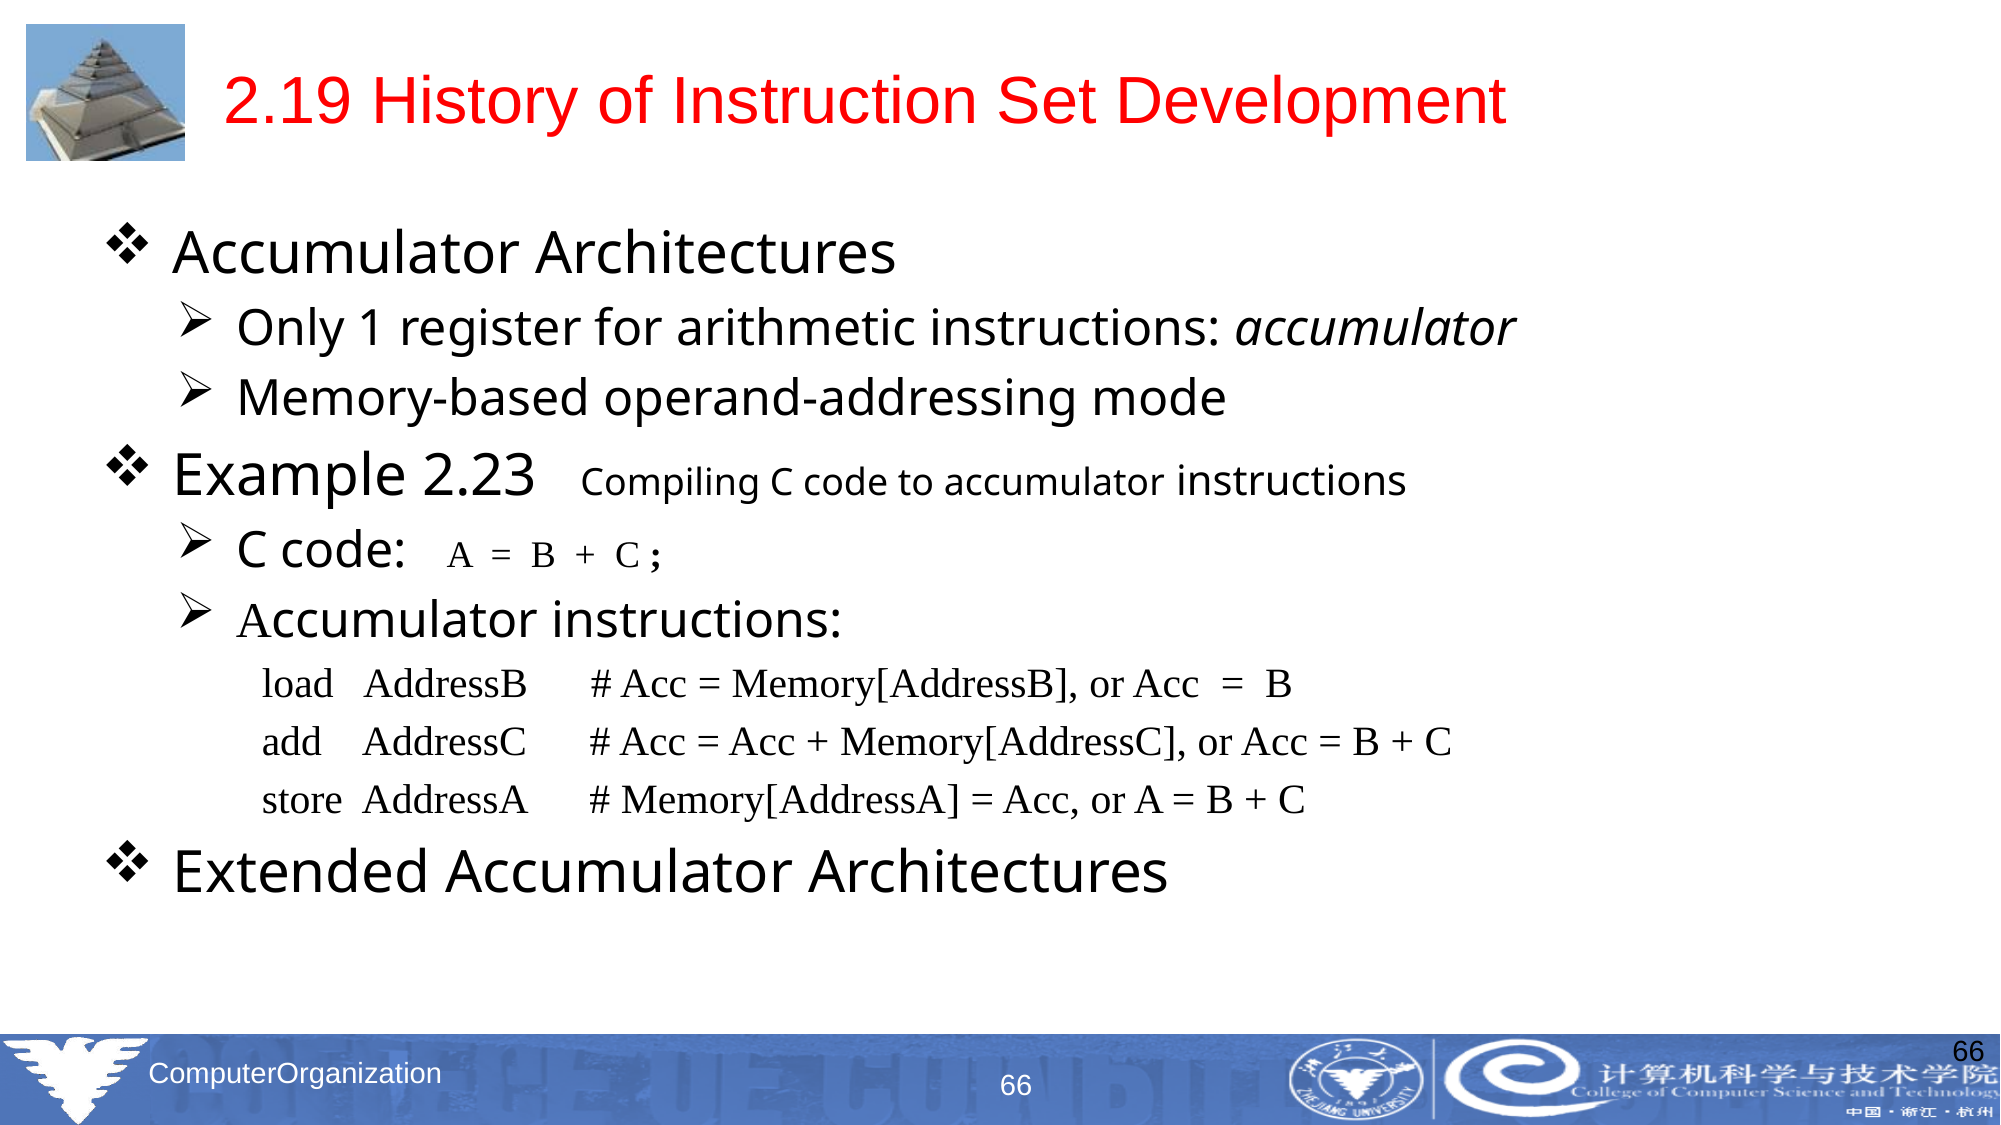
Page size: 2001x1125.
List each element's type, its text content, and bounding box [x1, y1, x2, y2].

title 2.19 History of Instruction Set Development [208, 0, 1953, 188]
picture [26, 24, 185, 161]
slide_number 66 [1533, 1024, 2000, 1103]
picture [0, 1034, 2000, 1125]
list Accumulator Architectures Only 1 register for arithmetic instructions: accumulator Memory-based operand-addressing mode Example 2.23 Compiling C code to accumulator instructions C code: A = B + C ; Accumulator instructions: load AddressB # Acc = Memory[AddressB], or Acc = B add AddressC # Acc = Acc + Memory[AddressC], or Acc = B + C store AddressA # Memory[AddressA] = Acc, or A = B + C Extended Accumulator Architectures [86, 207, 1903, 1010]
